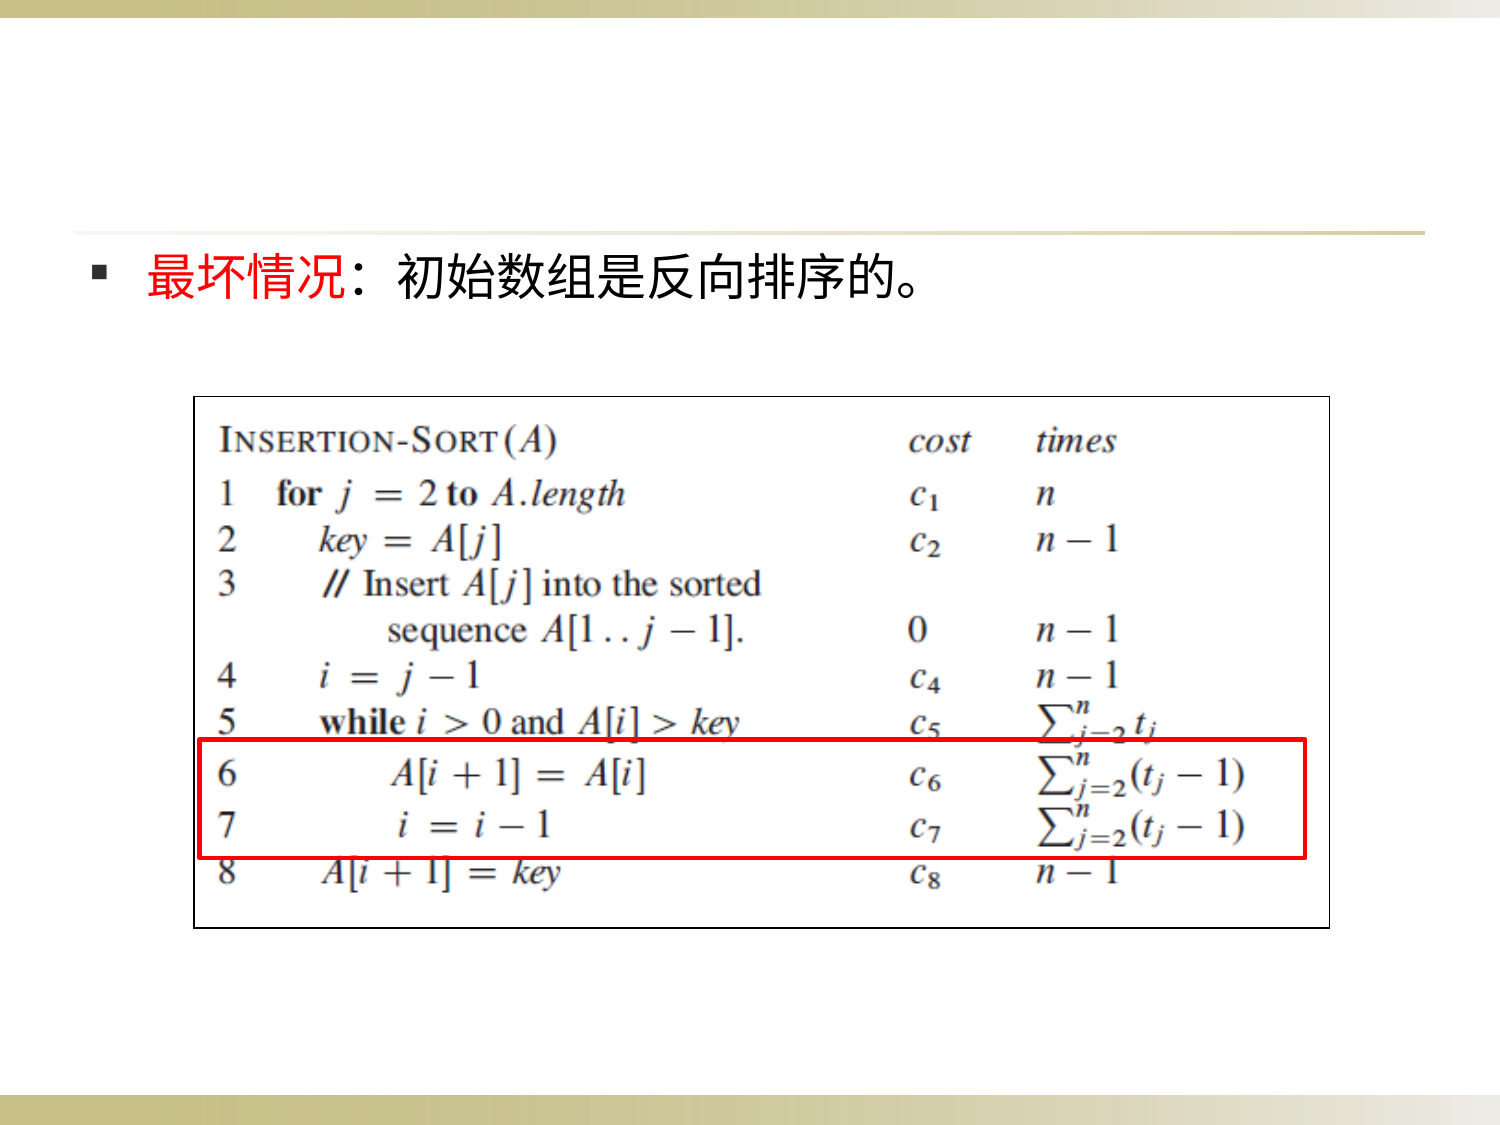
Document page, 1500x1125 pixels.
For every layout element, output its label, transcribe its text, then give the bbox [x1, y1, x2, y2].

picture [194, 396, 1330, 928]
list 最坏情况：初始数组是反向排序的。 [75, 208, 1425, 986]
